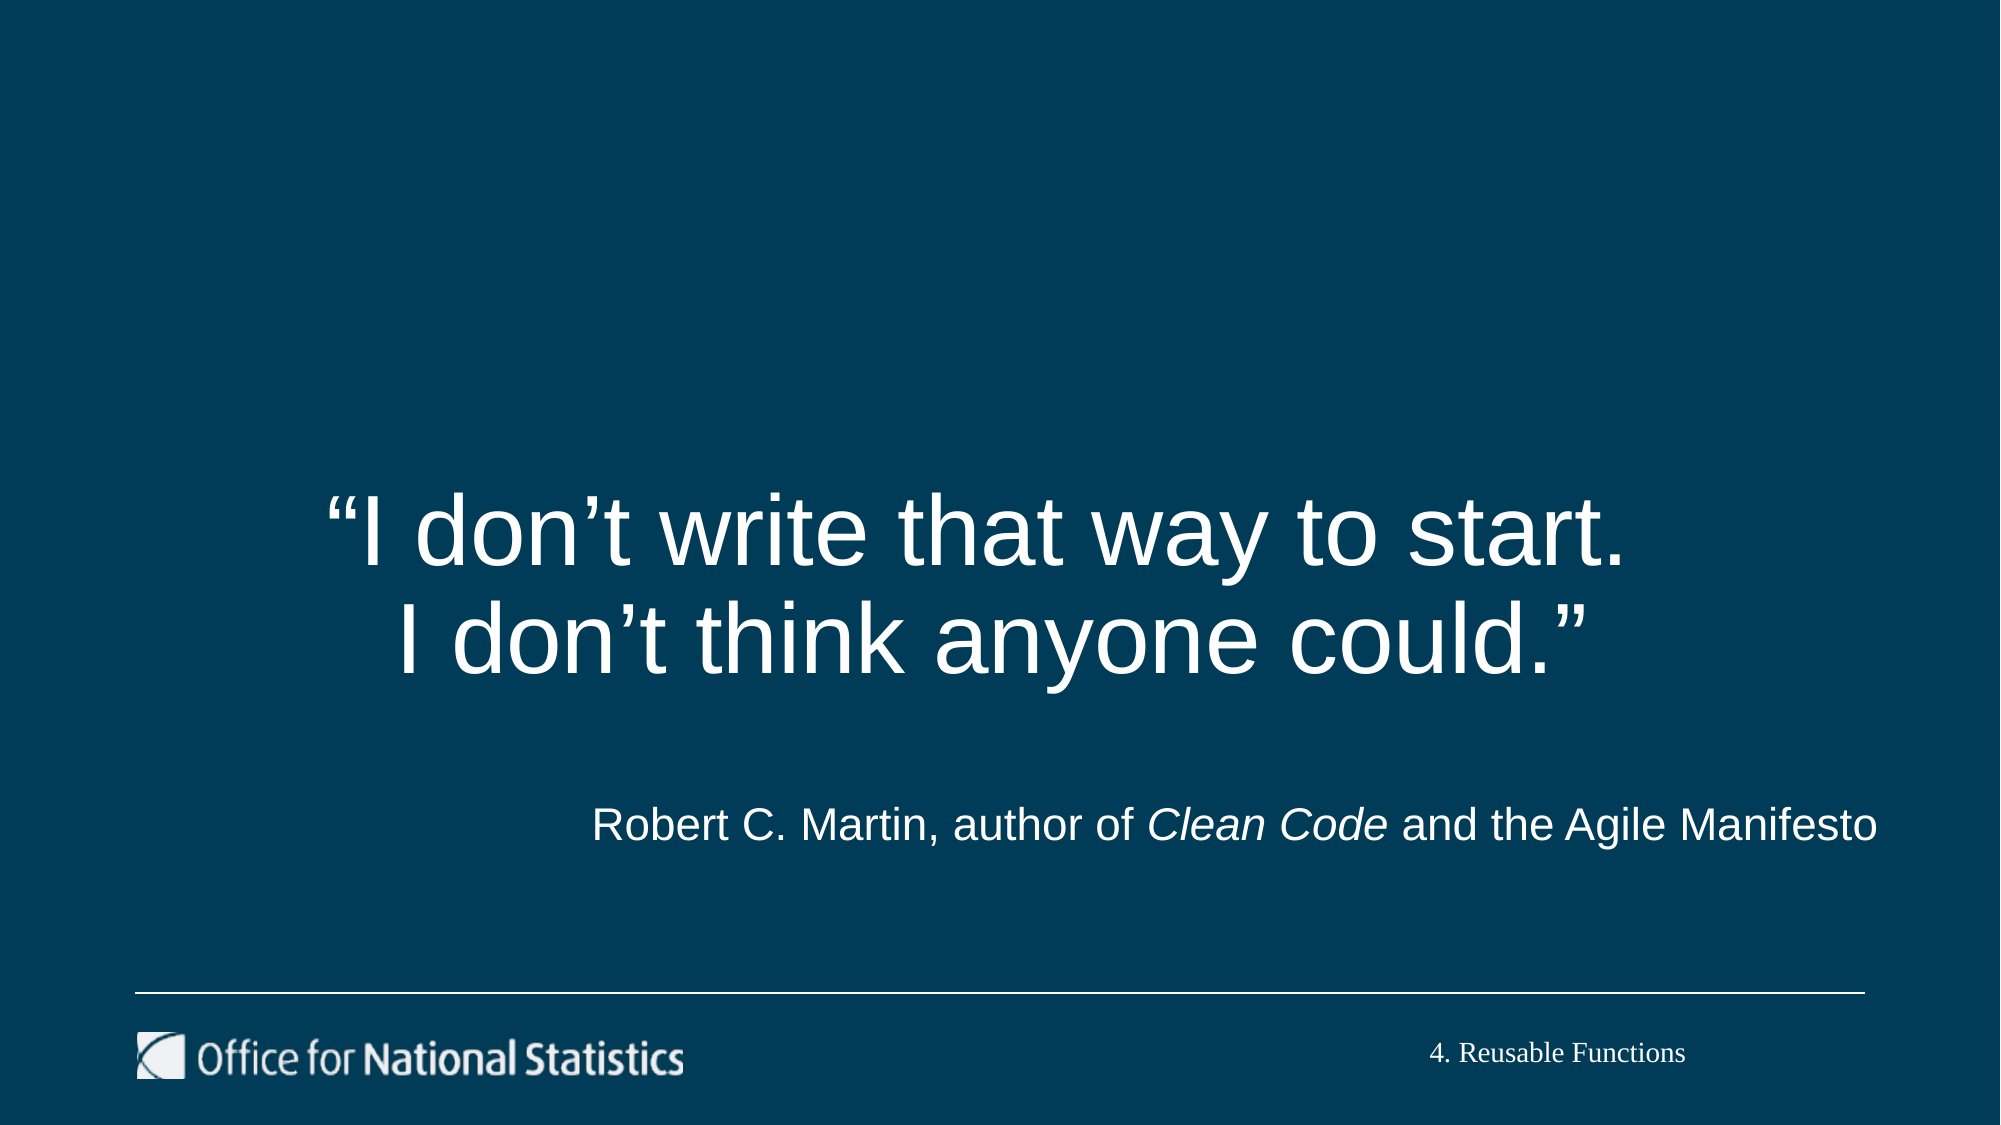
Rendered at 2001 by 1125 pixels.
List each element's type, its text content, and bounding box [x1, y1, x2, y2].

text_box Robert C. Martin, author of Clean Code and the Agile Manifesto [576, 786, 1894, 857]
title “I don’t write that way to start. I don’t think anyone could.” [137, 380, 1863, 703]
footer 4. Reusable Functions [1235, 1025, 1866, 1086]
